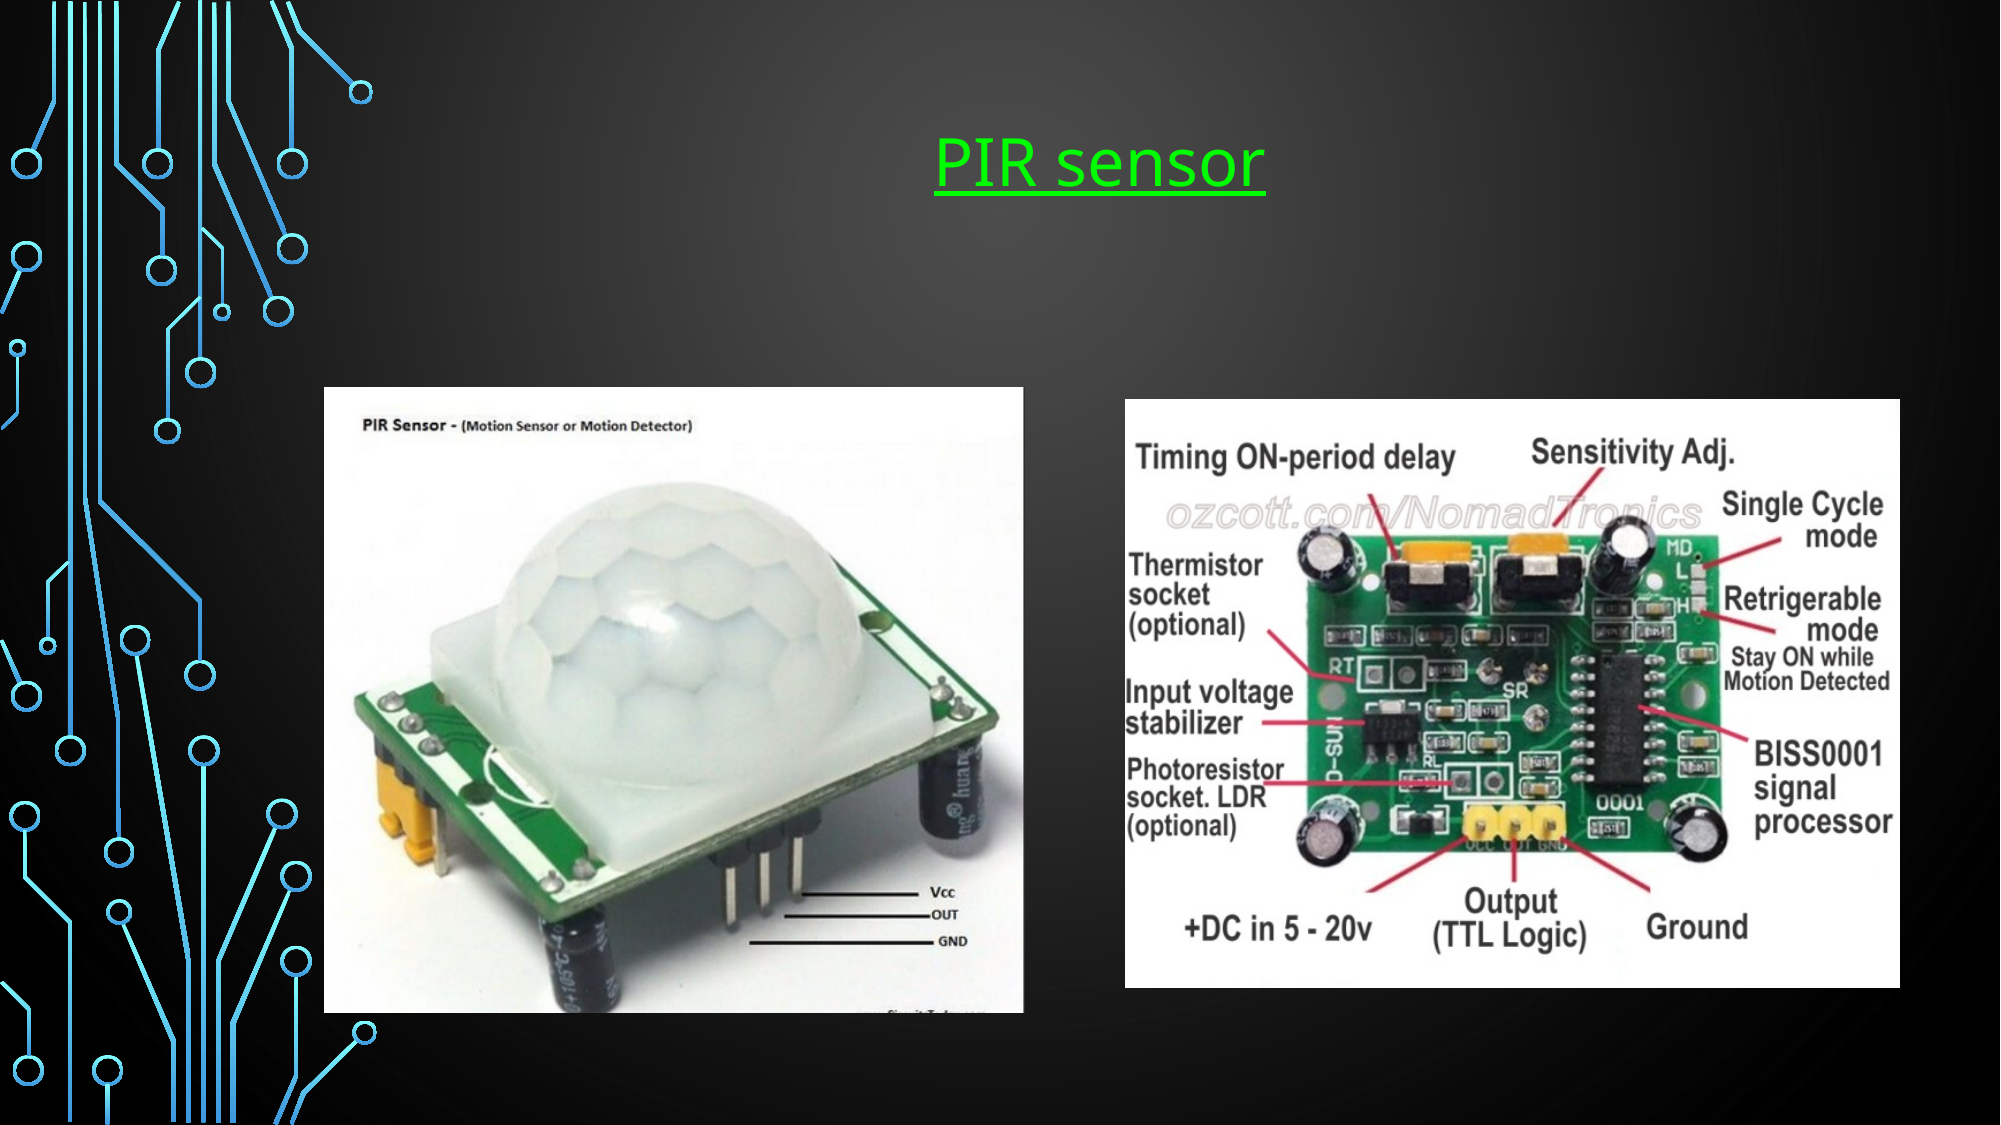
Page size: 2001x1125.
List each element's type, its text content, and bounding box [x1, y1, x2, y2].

picture [280, 152, 304, 176]
text_box PIR sensor [787, 112, 1413, 208]
picture [96, 1059, 120, 1082]
picture [16, 1059, 40, 1082]
picture [1124, 399, 1901, 988]
subtitle [337, 62, 1955, 1060]
picture [284, 949, 308, 973]
picture [15, 684, 38, 708]
picture [0, 0, 2000, 1125]
picture [15, 245, 38, 268]
